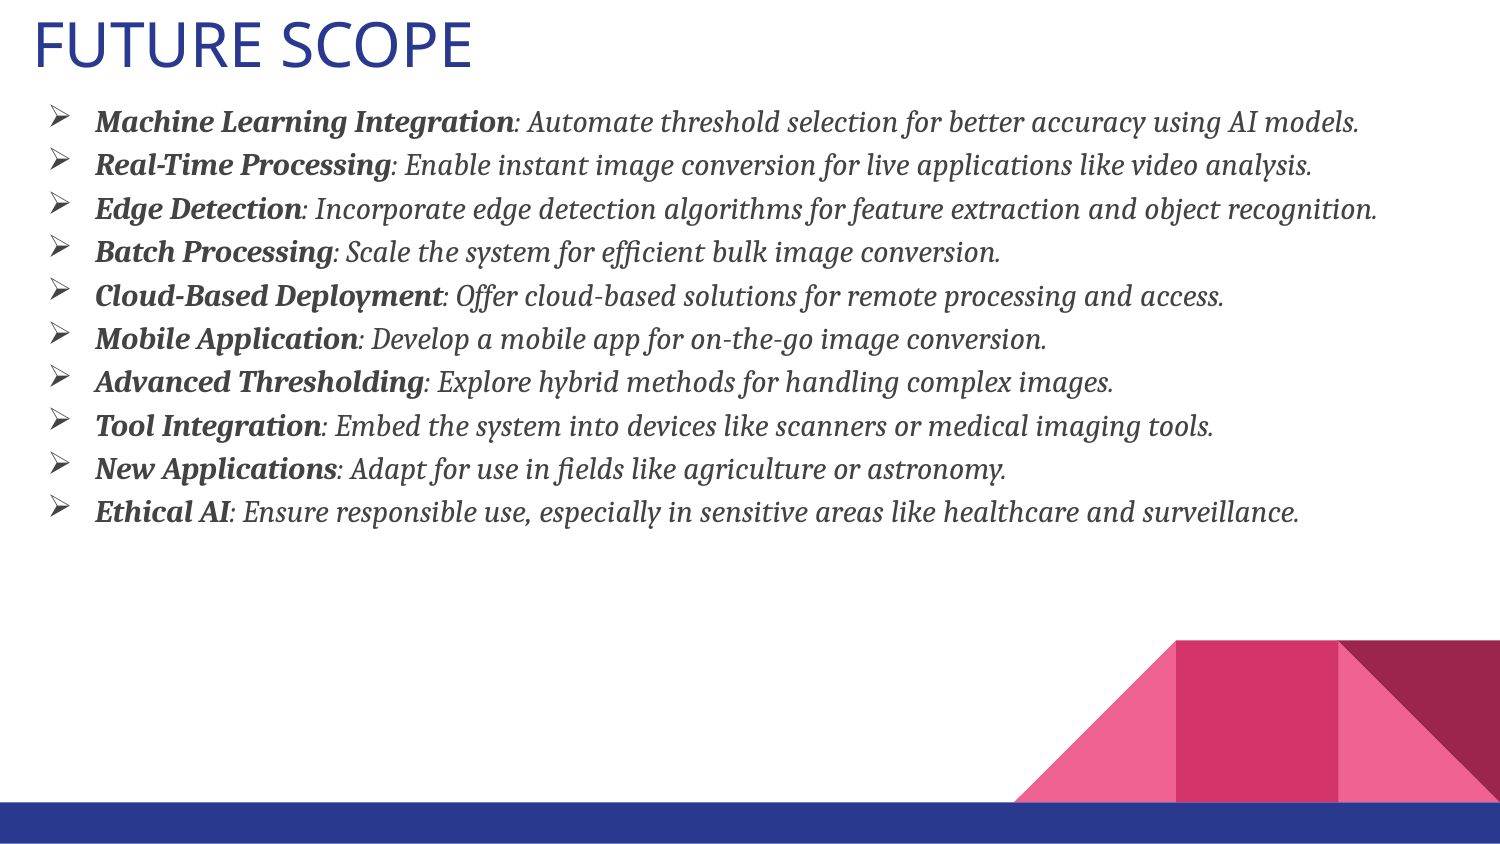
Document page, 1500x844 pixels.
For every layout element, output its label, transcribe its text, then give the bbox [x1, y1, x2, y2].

title FUTURE SCOPE [17, 0, 1449, 80]
list Machine Learning Integration: Automate threshold selection for better accuracy using AI models. Real-Time Processing: Enable instant image conversion for live applications like video analysis. Edge Detection: Incorporate edge detection algorithms for feature extraction and object recognition. Batch Processing: Scale the system for efficient bulk image conversion. Cloud-Based Deployment: Offer cloud-based solutions for remote processing and access. Mobile Application: Develop a mobile app for on-the-go image conversion. Advanced Thresholding: Explore hybrid methods for handling complex images. Tool Integration: Embed the system into devices like scanners or medical imaging tools. New Applications: Adapt for use in fields like agriculture or astronomy. Ethical AI: Ensure responsible use, especially in sensitive areas like healthcare and surveillance. [17, 80, 1449, 750]
